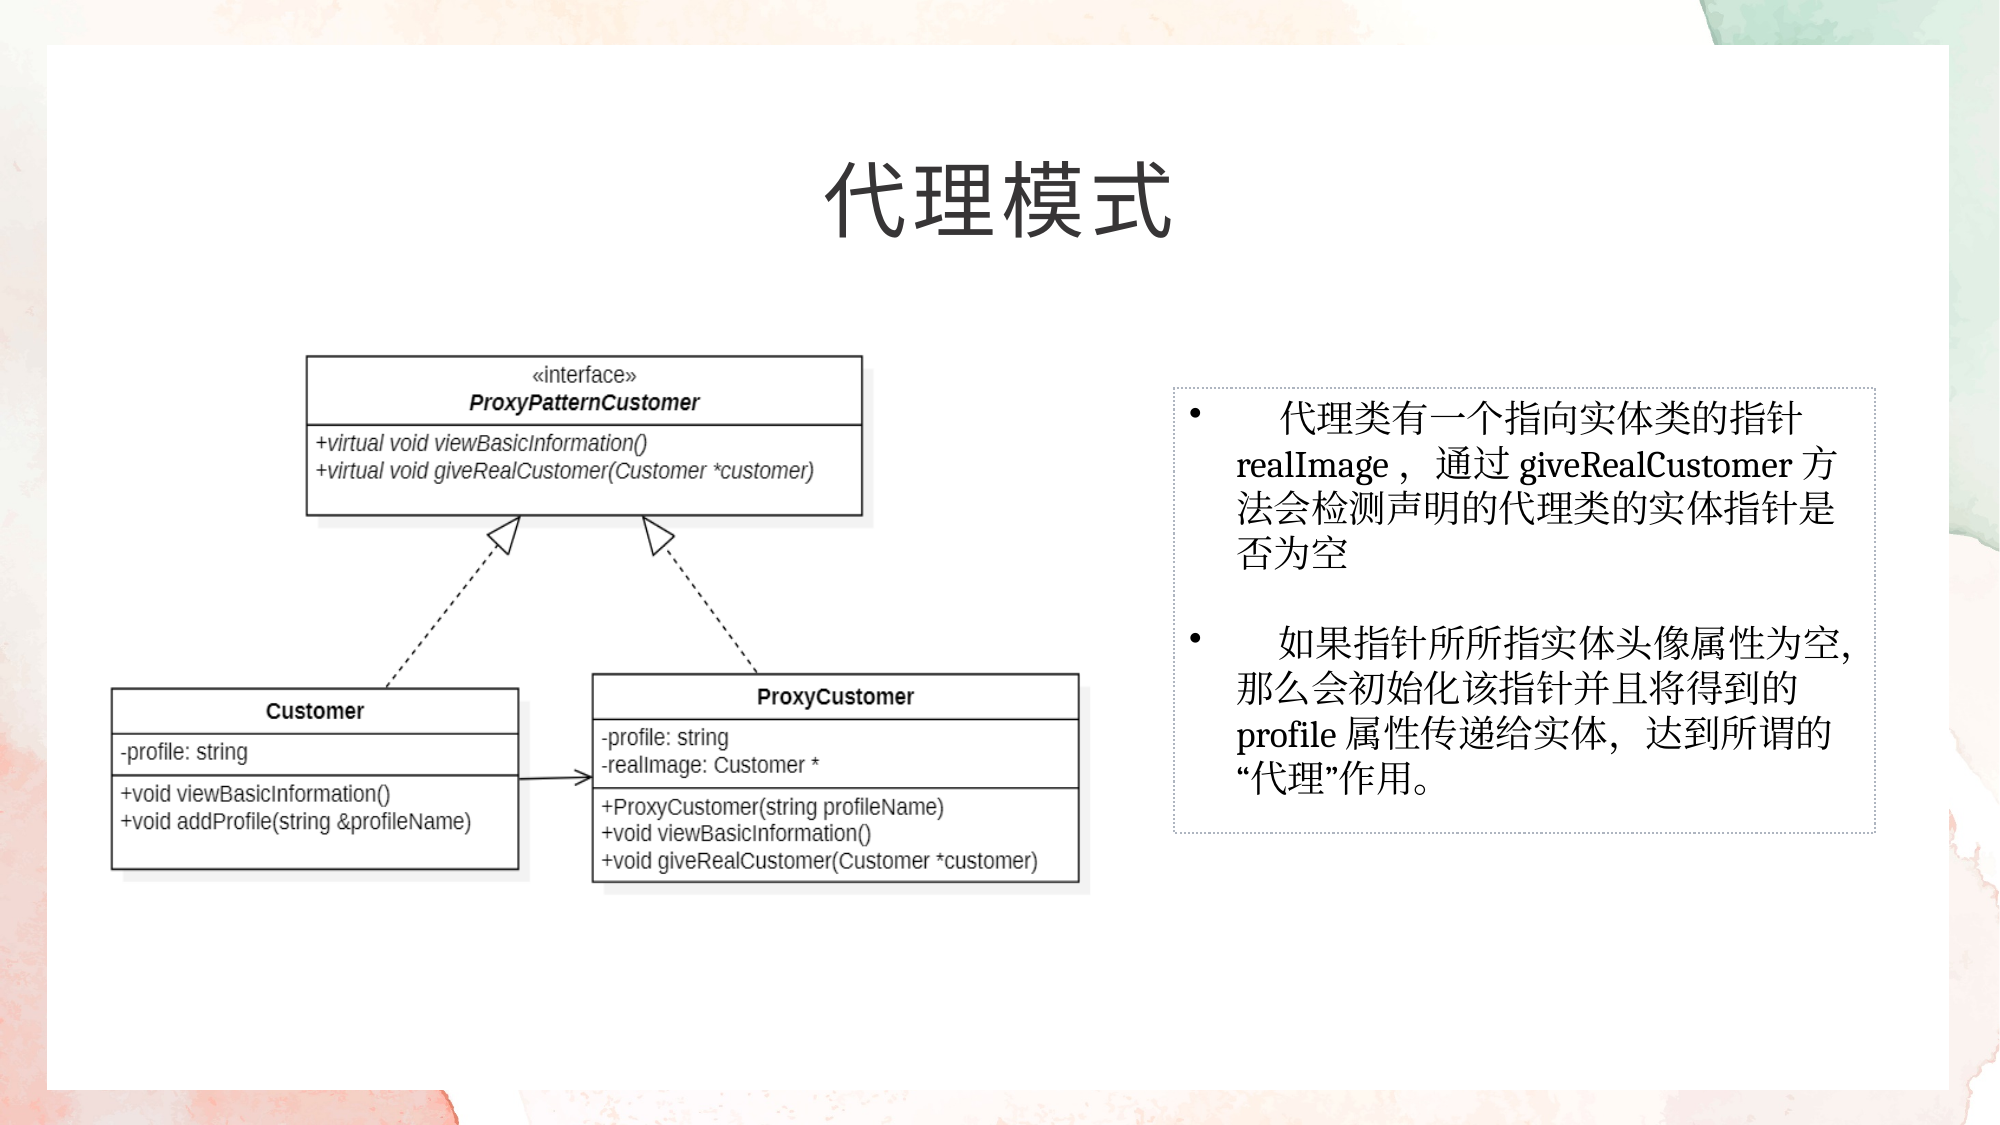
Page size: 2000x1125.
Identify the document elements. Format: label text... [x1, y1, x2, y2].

text_box 代理类有一个指向实体类的指针realImage，通过giveRealCustomer方法会检测声明的代理类的实体指针是否为空 如果指针所所指实体头像属性为空，那么会初始化该指针并且将得到的profile属性传递给实体，达到所谓的“代理”作用。 [1174, 387, 1875, 834]
picture [0, 0, 2000, 1125]
text_box 代理模式 [696, 141, 1301, 257]
